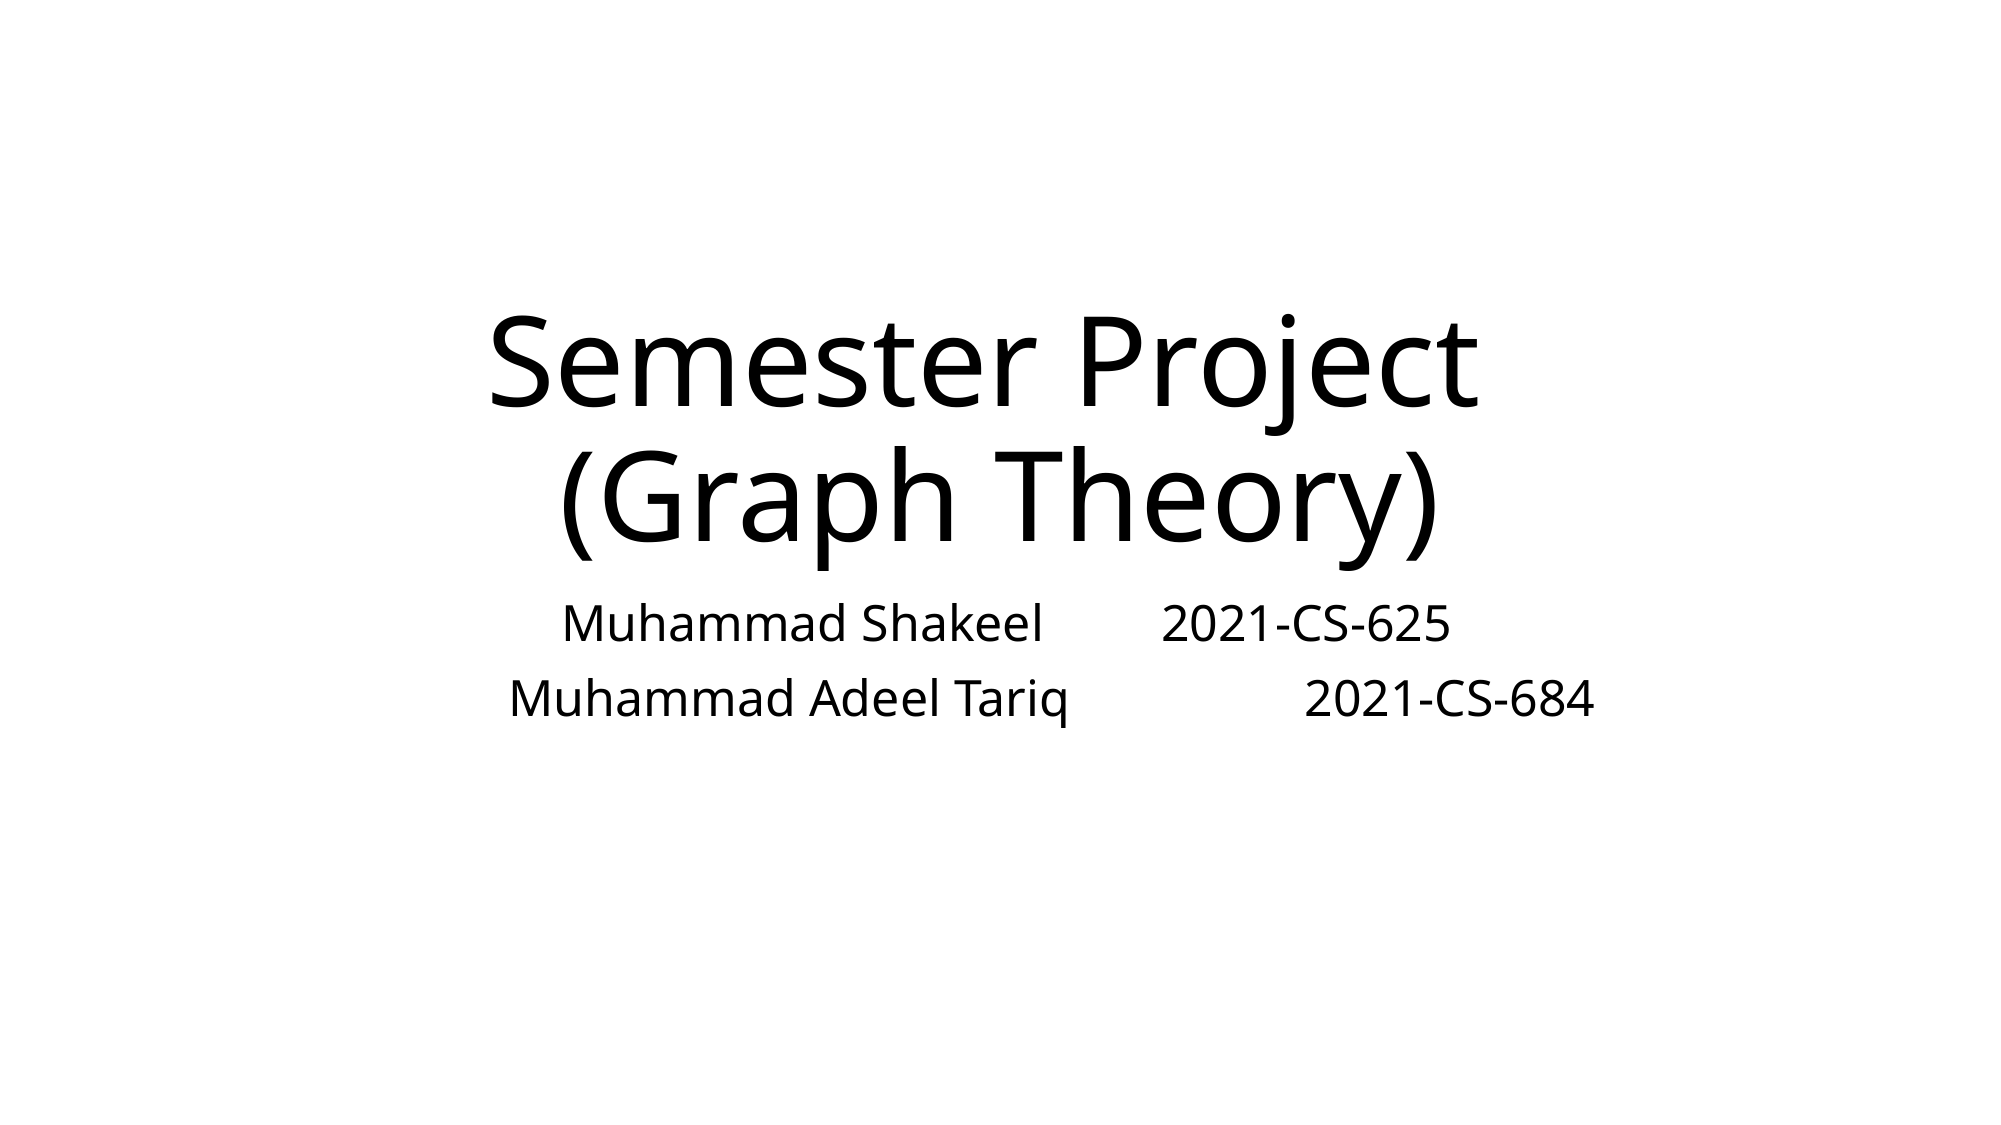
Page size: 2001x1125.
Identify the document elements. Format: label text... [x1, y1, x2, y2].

subtitle Muhammad Shakeel 2021-CS-625 Muhammad Adeel Tariq 2021-CS-684 [249, 590, 1750, 863]
title Semester Project (Graph Theory) [249, 184, 1750, 576]
